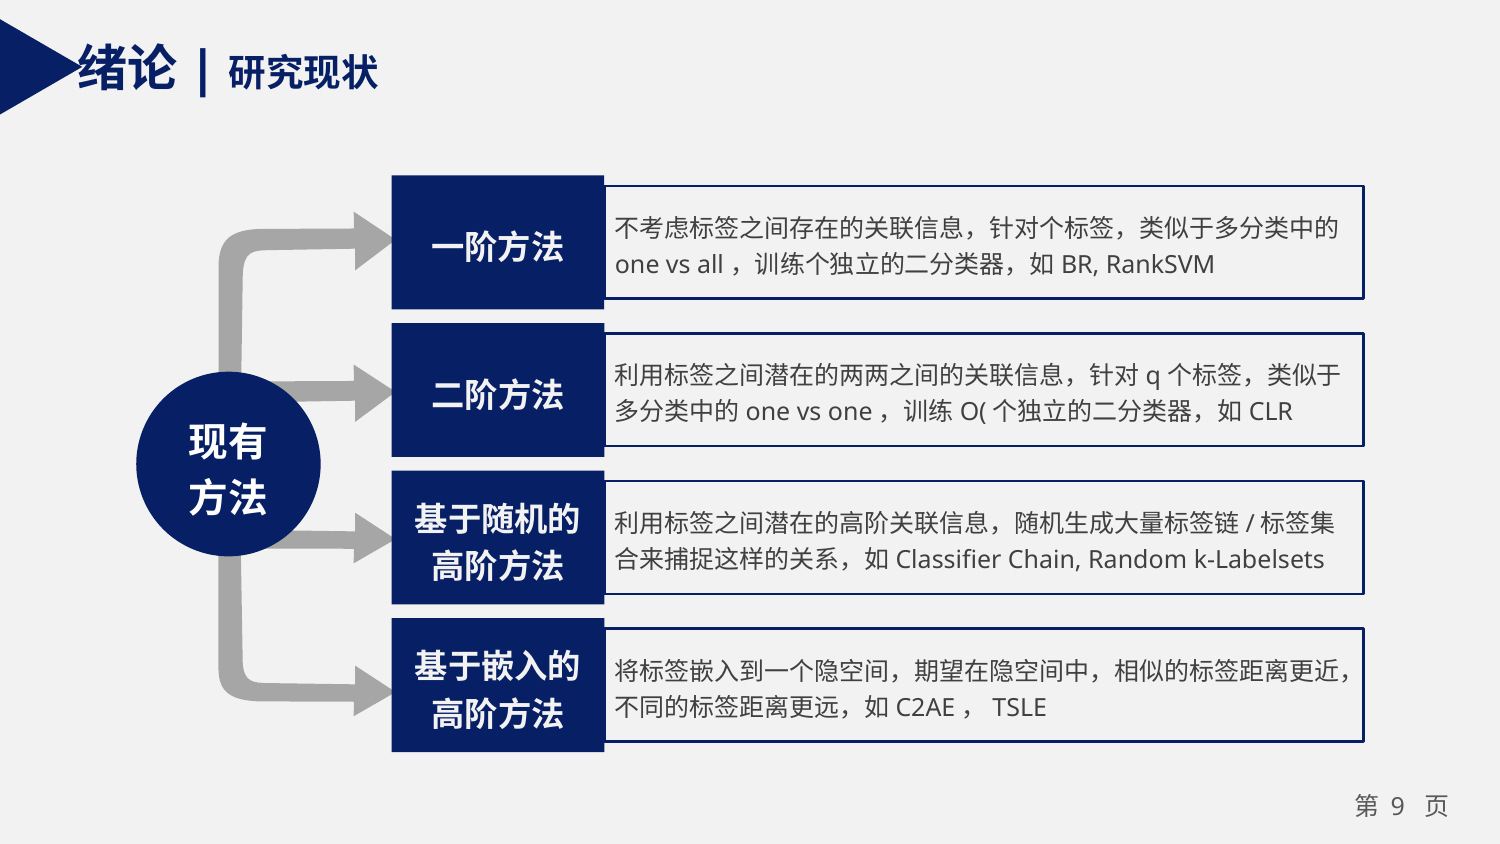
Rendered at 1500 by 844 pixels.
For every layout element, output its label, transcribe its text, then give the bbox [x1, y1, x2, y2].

text_box [0, 19, 83, 115]
text_box 绪论|研究现状 [62, 29, 394, 105]
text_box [136, 175, 1364, 753]
